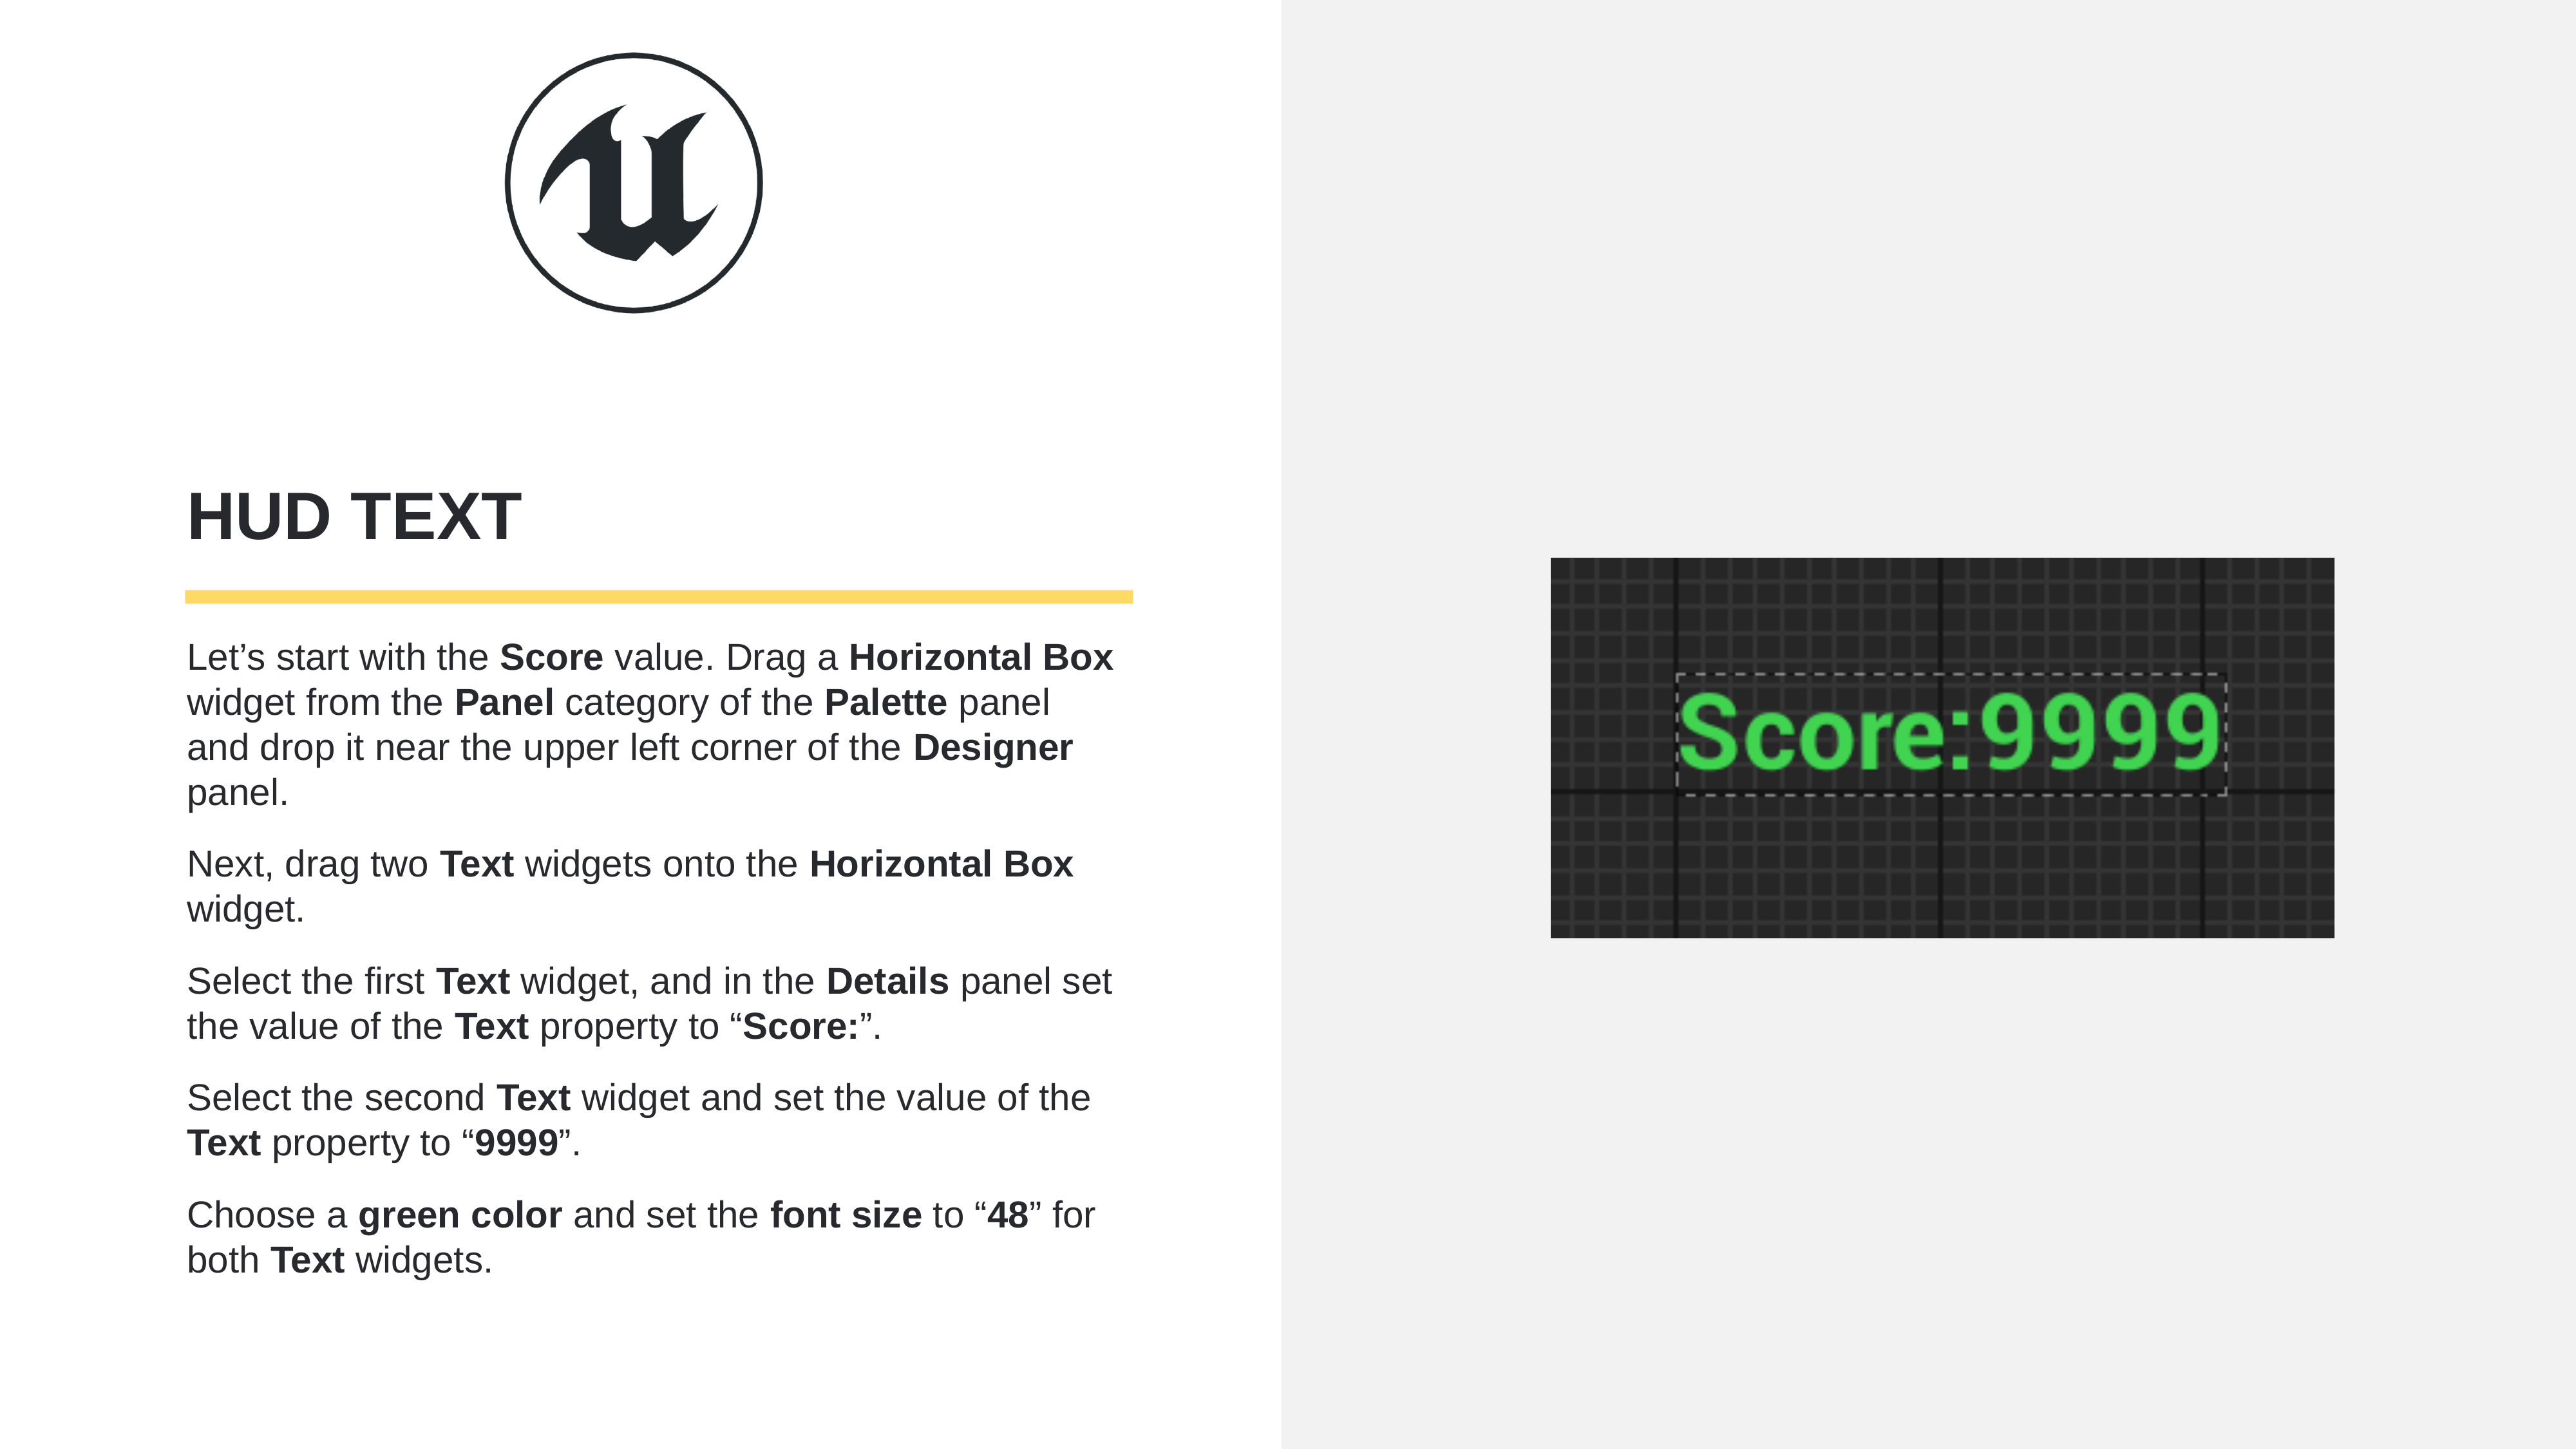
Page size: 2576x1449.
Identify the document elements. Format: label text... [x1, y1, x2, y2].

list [1551, 558, 2334, 938]
title Hud text [177, 97, 1133, 558]
list Let’s start with the Score value. Drag a Horizontal Box widget from the Panel category of the Palette panel and drop it near the upper left corner of the Designer panel. Next, drag two Text widgets onto the Horizontal Box widget. Select the first Text widget, and in the Details panel set the value of the Text property to “Score:”. Select the second Text widget and set the value of the Text property to “9999”. Choose a green color and set the font size to “48” for both Text widgets. [177, 628, 1133, 1437]
picture [495, 43, 773, 97]
